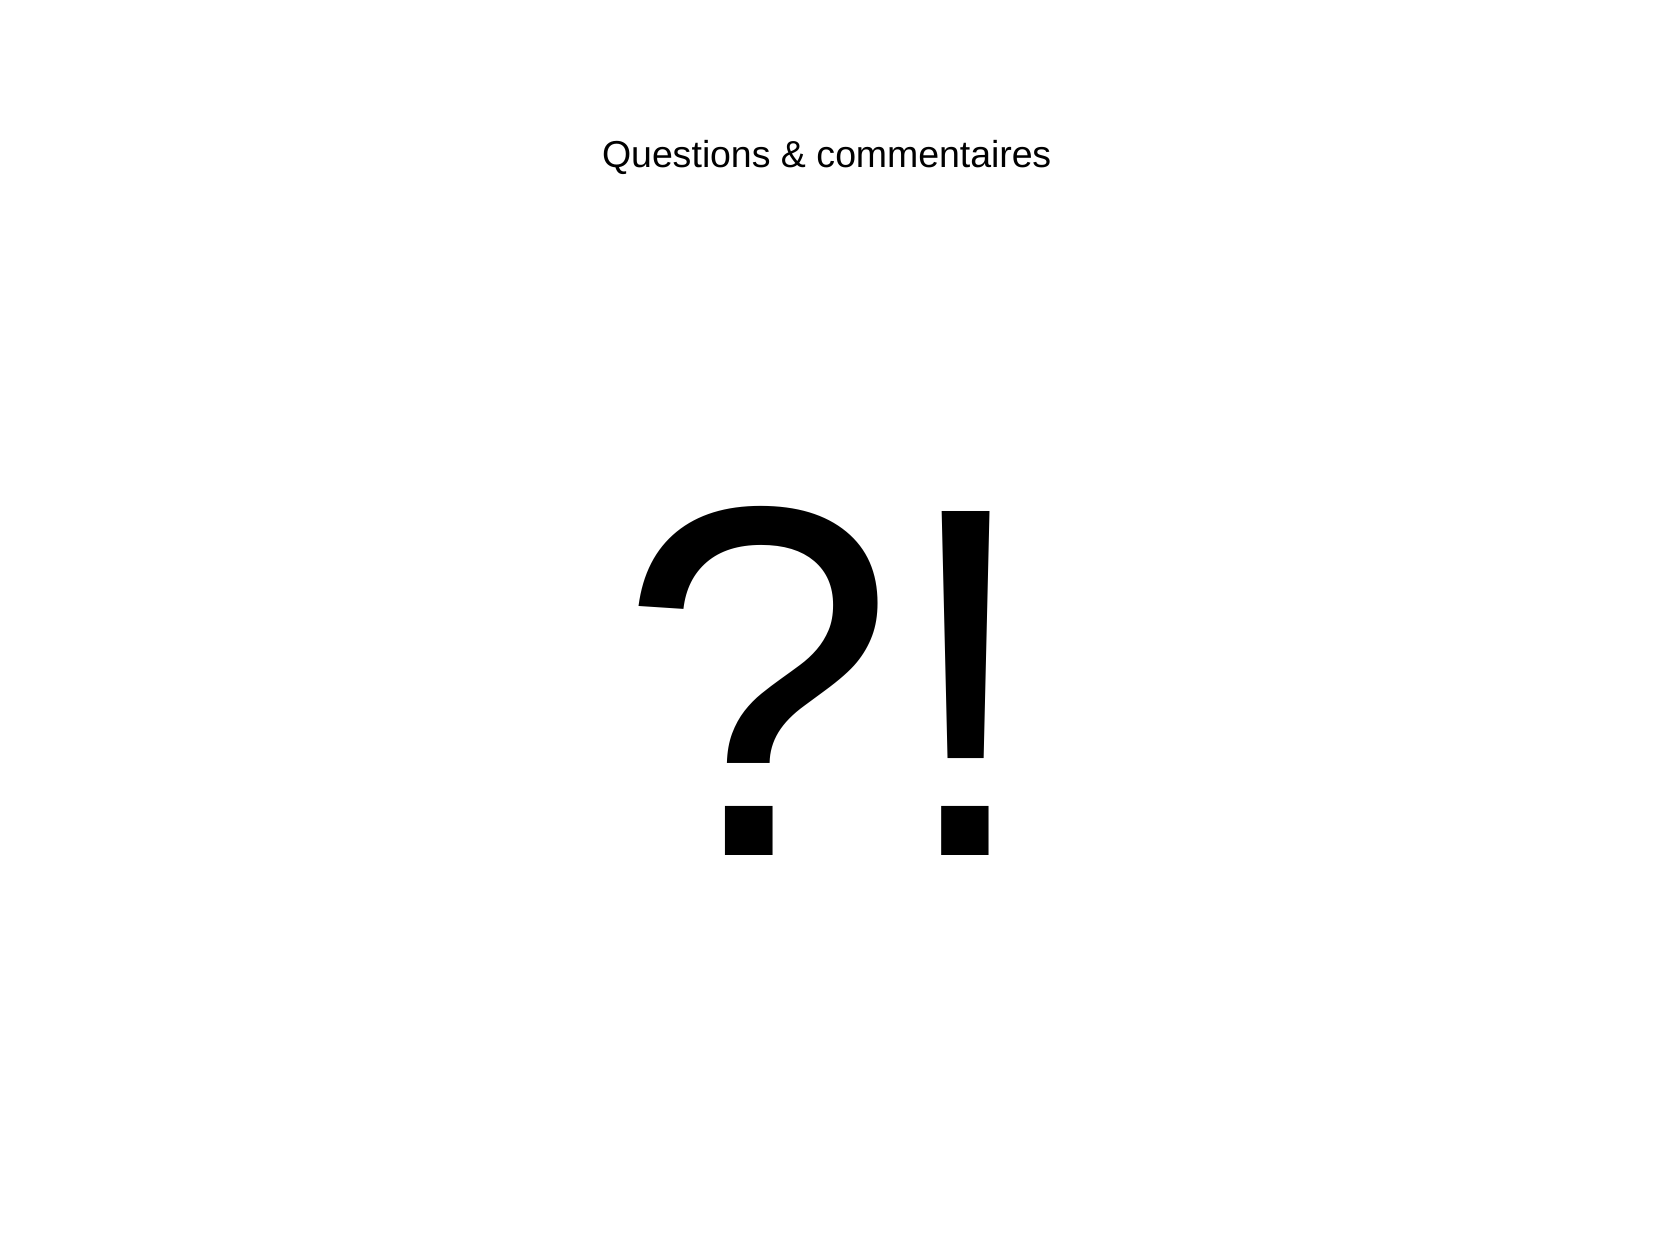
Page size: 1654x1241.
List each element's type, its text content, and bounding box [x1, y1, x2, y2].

text_box ?! [82, 355, 1571, 1174]
text_box Questions & commentaires [82, 49, 1571, 257]
